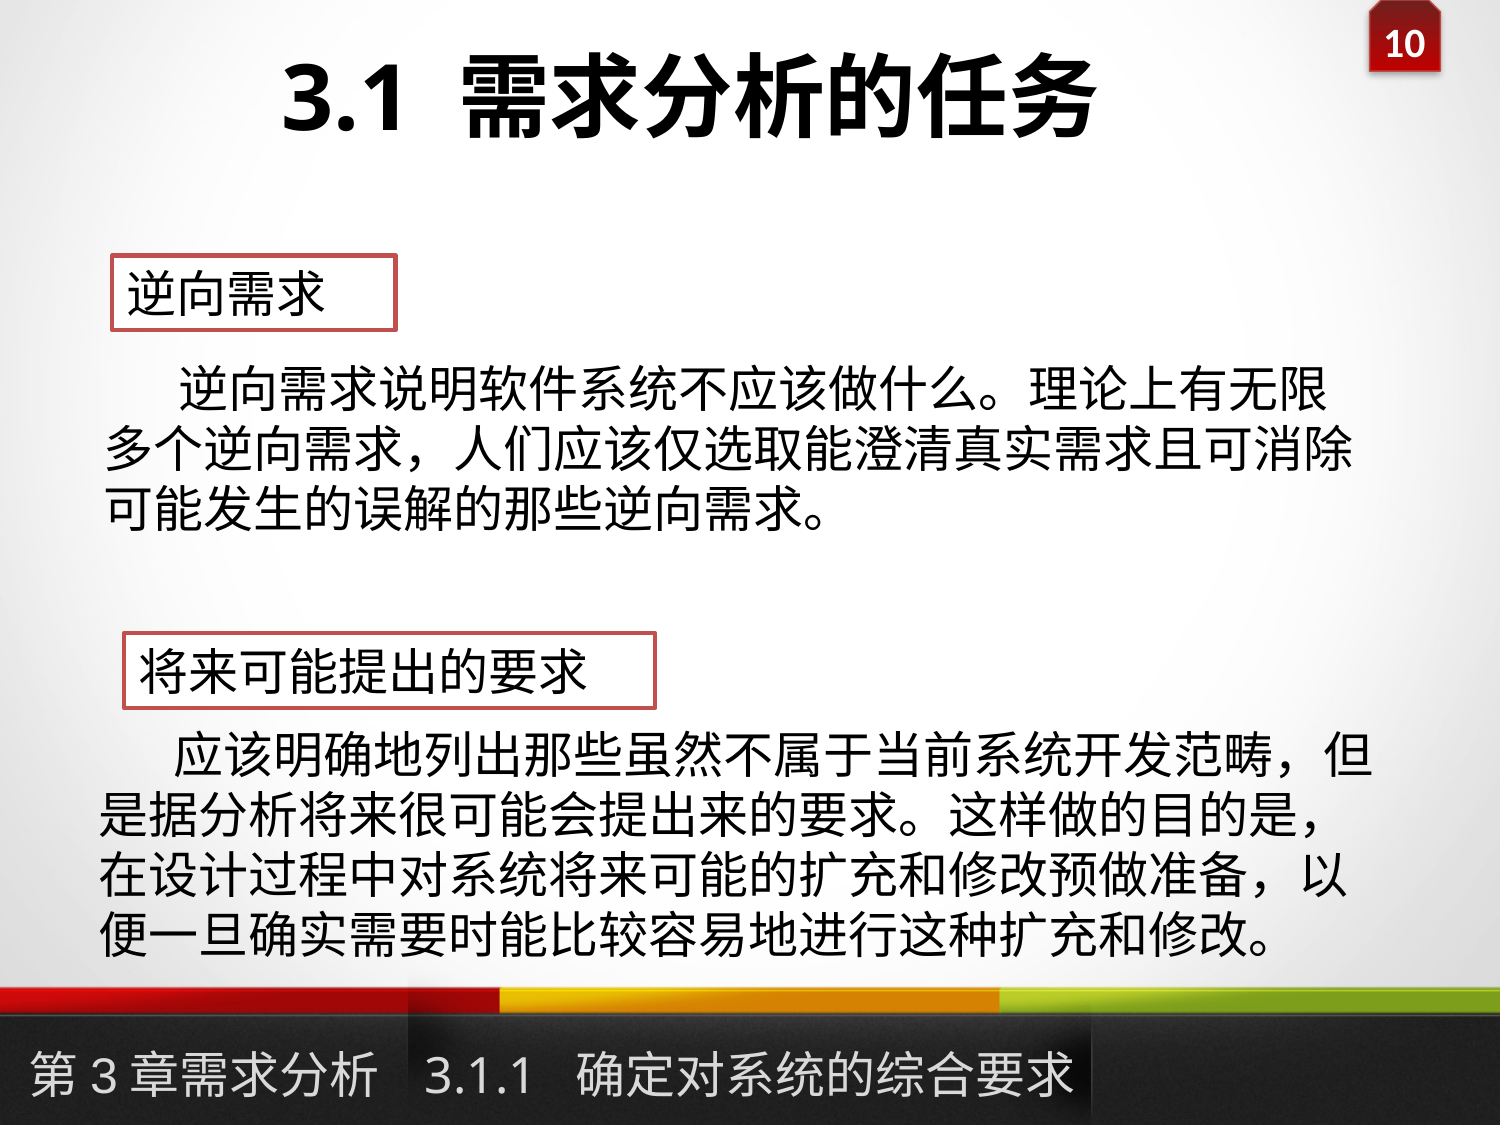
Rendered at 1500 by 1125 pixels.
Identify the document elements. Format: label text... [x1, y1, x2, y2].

text_box 第3章需求分析 [0, 1034, 395, 1113]
text_box 将来可能提出的要求 [122, 631, 657, 710]
title 3.1 需求分析的任务 [15, 0, 1366, 188]
text_box 逆向需求 [110, 253, 398, 332]
text_box 3.1.1 确定对系统的综合要求 [395, 1034, 1105, 1113]
text_box 应该明确地列出那些虽然不属于当前系统开发范畴，但是据分析将来很可能会提出来的要求。这样做的目的是，在设计过程中对系统将来可能的扩充和修改预做准备，以便一旦确实需要时能比较容易地进行这种扩充和修改。 [83, 716, 1400, 971]
text_box 逆向需求说明软件系统不应该做什么。理论上有无限多个逆向需求，人们应该仅选取能澄清真实需求且可消除可能发生的误解的那些逆向需求。 [88, 349, 1376, 545]
picture [0, 0, 1500, 1125]
